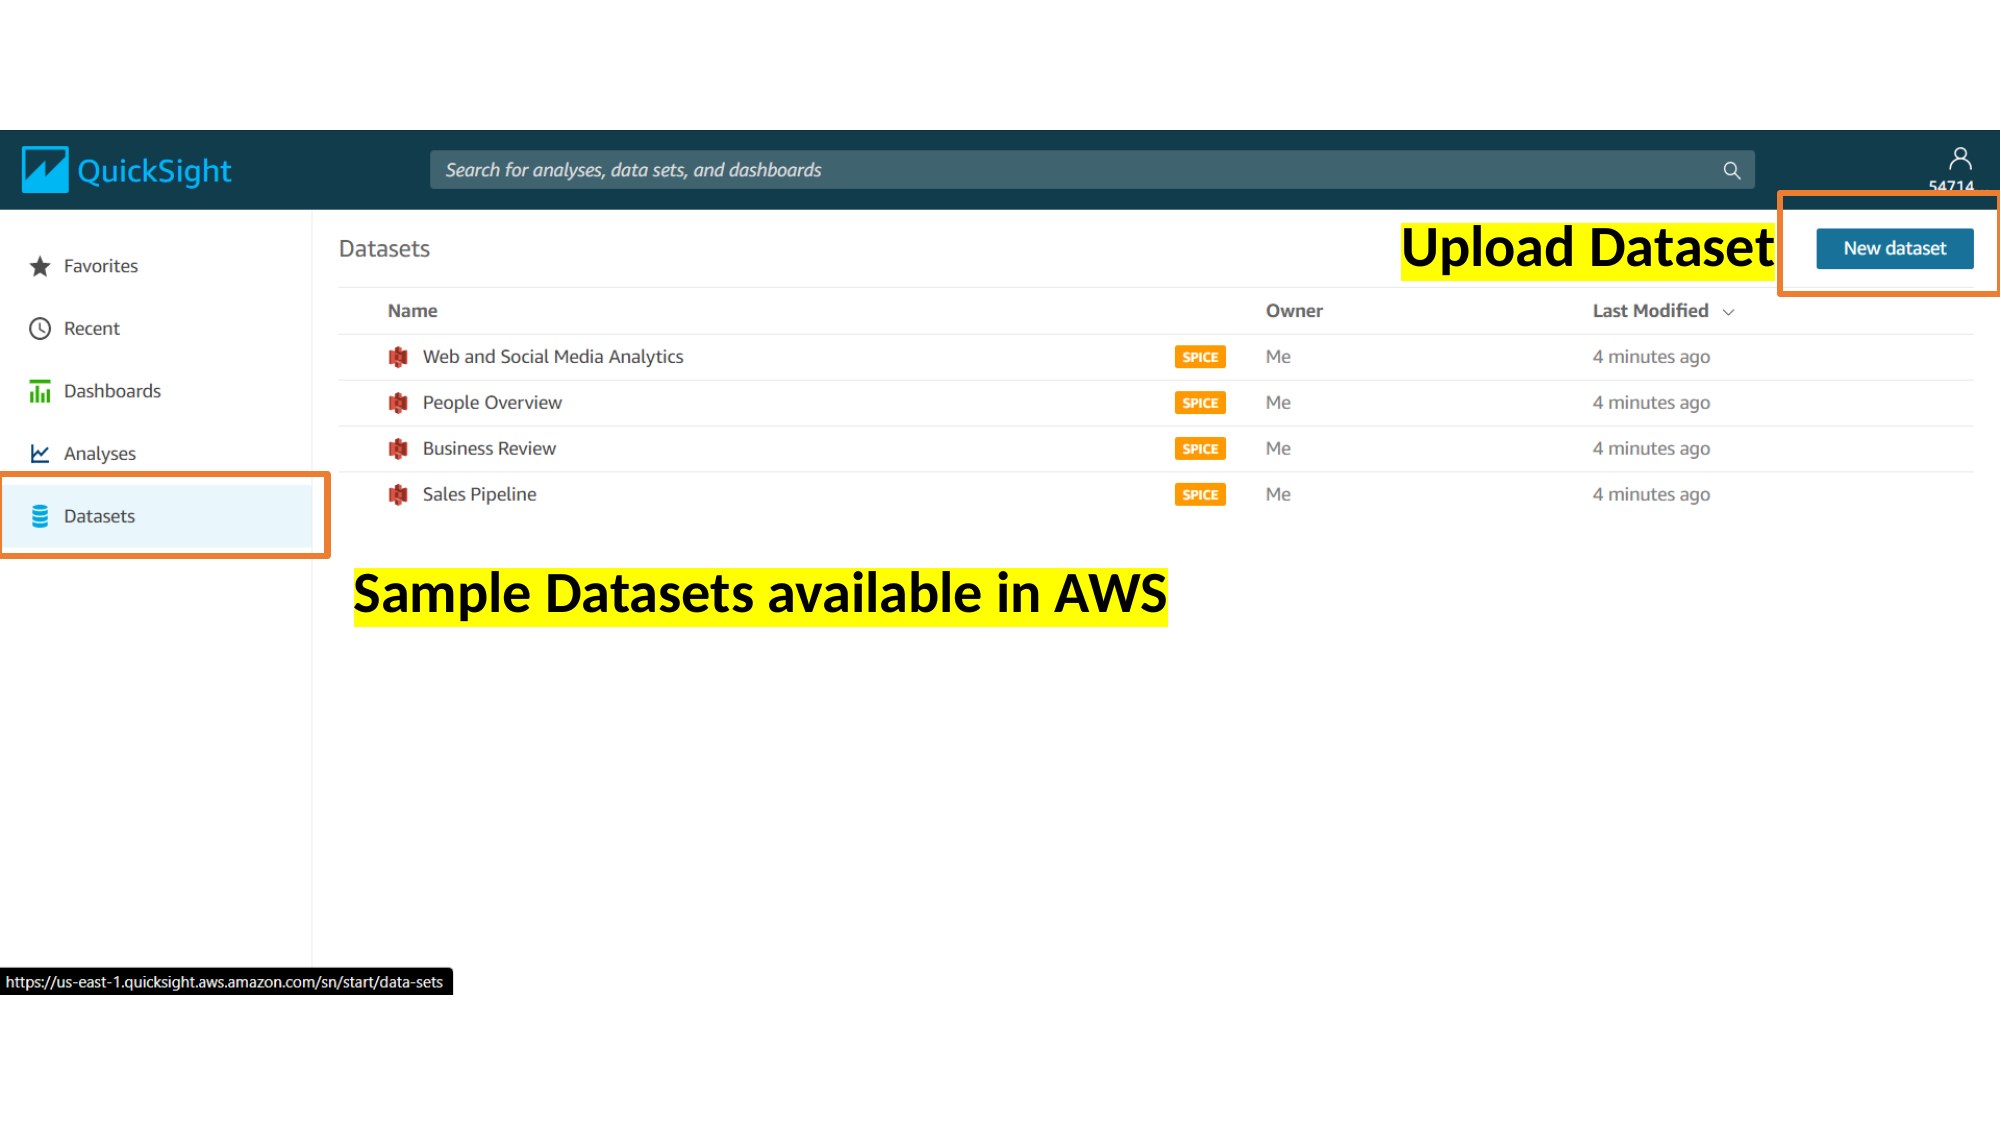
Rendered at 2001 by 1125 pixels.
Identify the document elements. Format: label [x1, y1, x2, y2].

picture [0, 130, 2000, 995]
